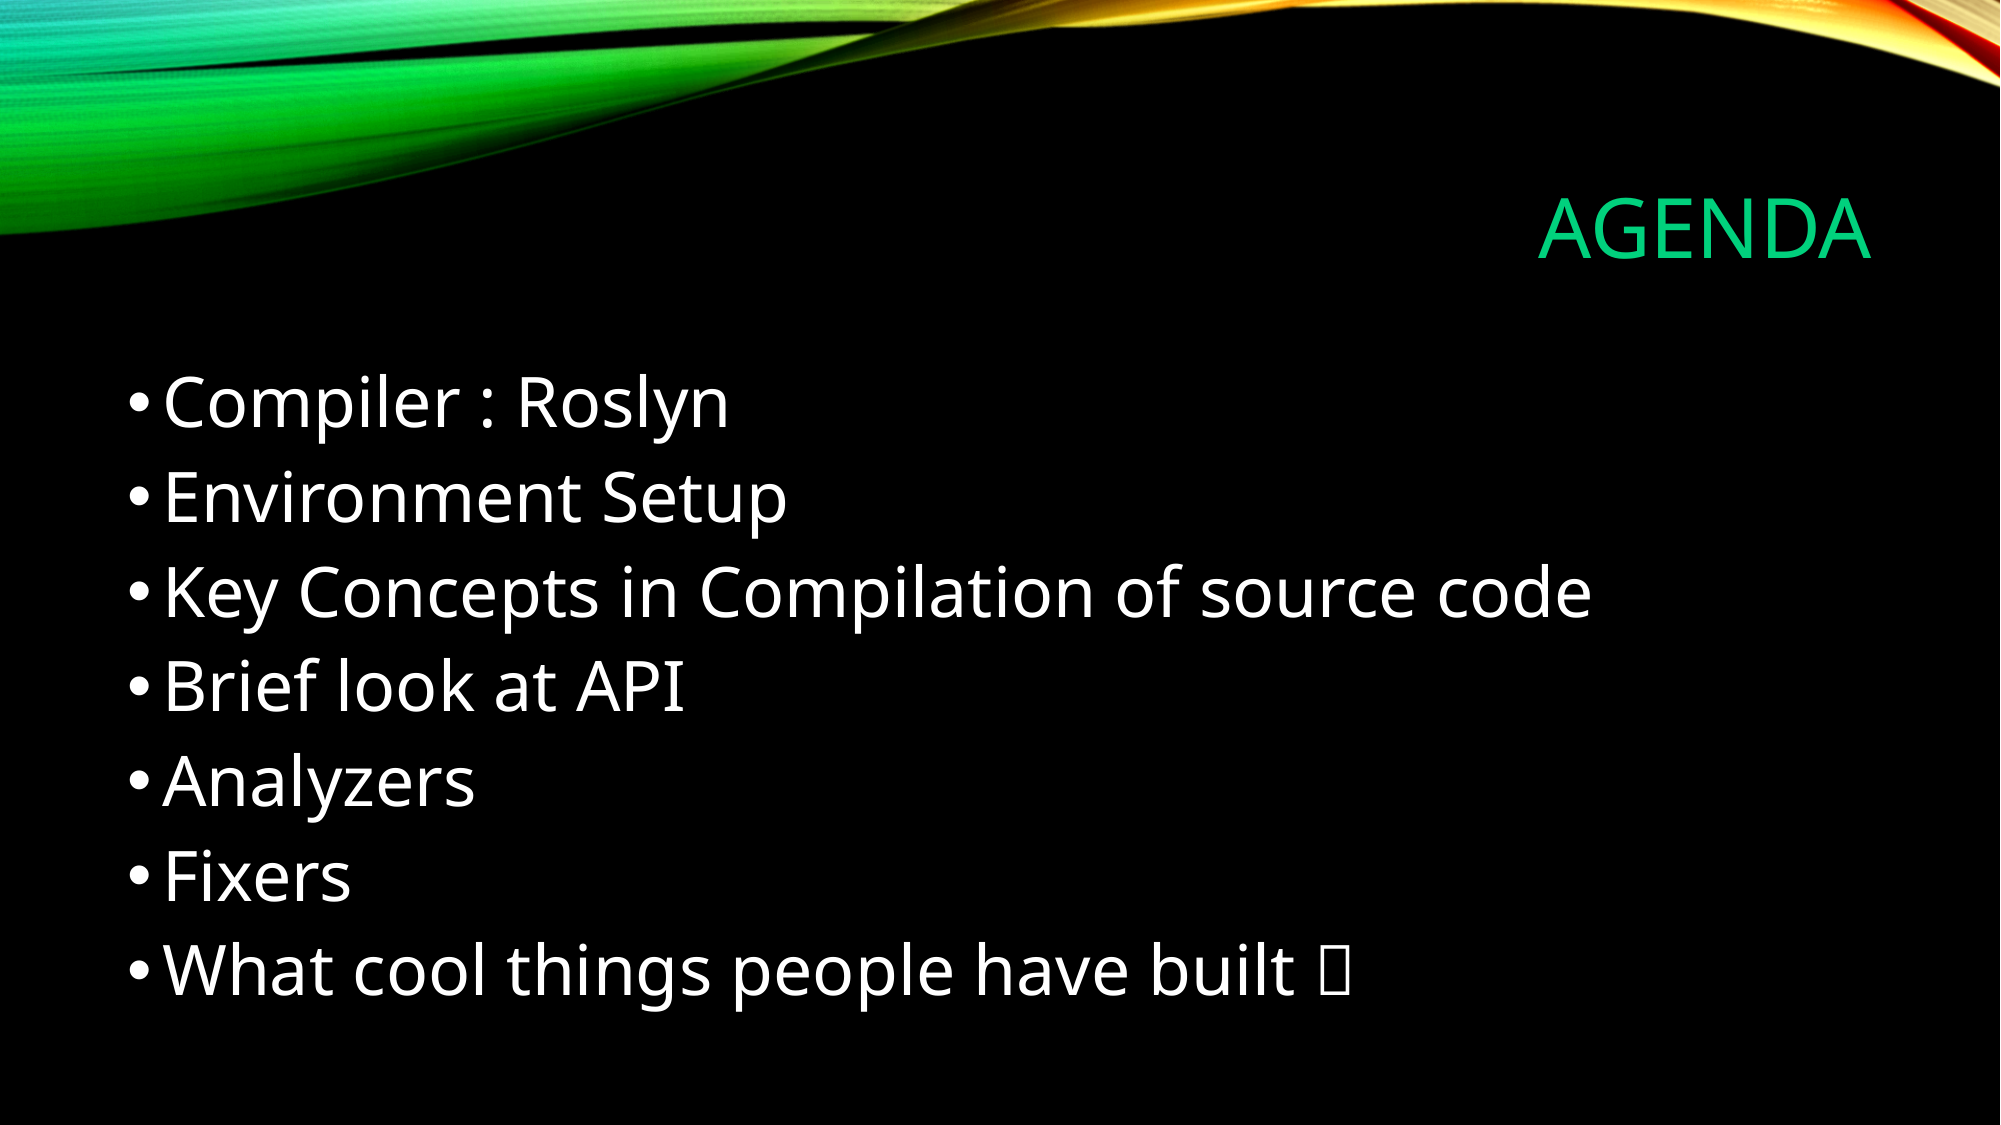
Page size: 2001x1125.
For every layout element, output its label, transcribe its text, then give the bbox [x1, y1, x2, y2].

title Agenda [474, 125, 1888, 338]
picture [0, 0, 2000, 237]
list Compiler : Roslyn Environment Setup Key Concepts in Compilation of source code Brief look at API Analyzers Fixers What cool things people have built  [112, 360, 1888, 1021]
